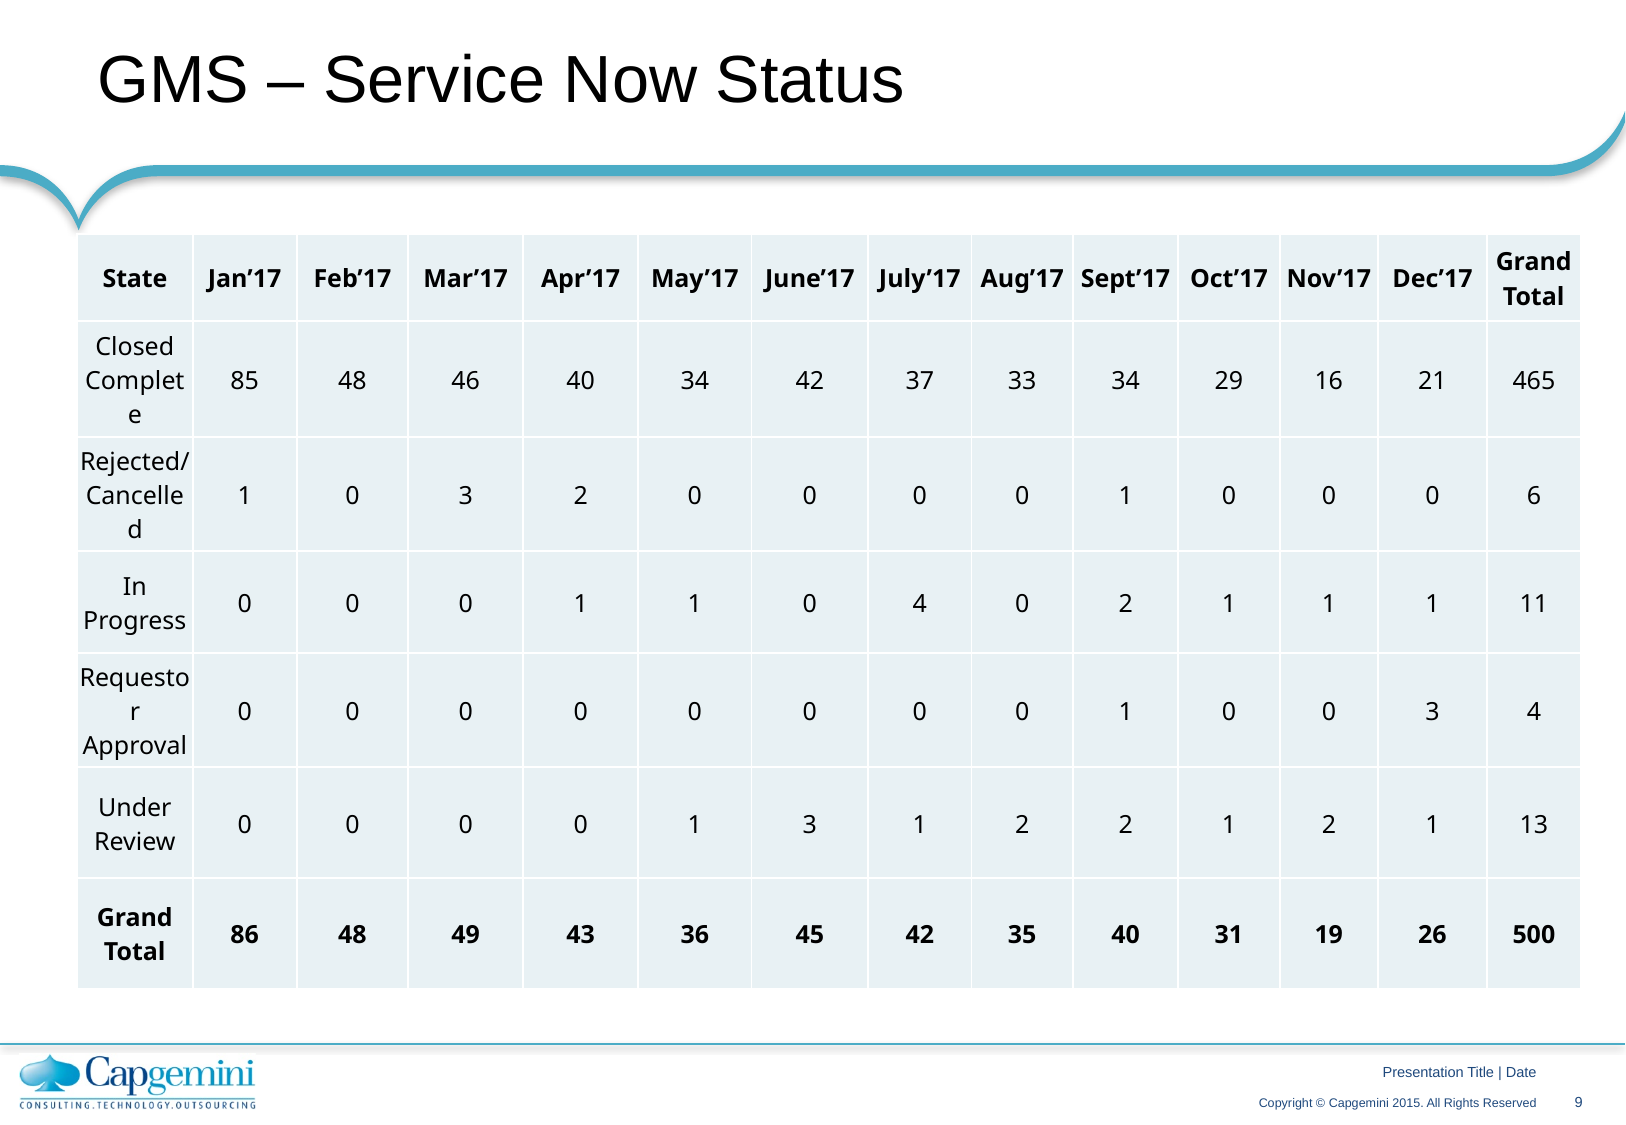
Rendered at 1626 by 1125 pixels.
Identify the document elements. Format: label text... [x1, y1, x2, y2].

table_cell 45 [752, 879, 867, 988]
table_cell Closed Complete [78, 322, 192, 436]
table_cell 465 [1488, 322, 1580, 436]
table_cell 0 [752, 552, 867, 652]
table_cell 1 [524, 552, 637, 652]
table_cell 1 [1281, 552, 1377, 652]
table_cell 86 [194, 879, 296, 988]
table_cell 1 [1074, 654, 1177, 766]
table_cell 1 [1379, 768, 1486, 877]
table_cell 48 [298, 879, 407, 988]
table_header Jan’17 [194, 235, 296, 320]
table_cell 49 [409, 879, 522, 988]
table_cell 0 [752, 654, 867, 766]
table_cell 0 [298, 552, 407, 652]
table_header July’17 [869, 235, 971, 320]
table_cell 21 [1379, 322, 1486, 436]
table_cell 0 [972, 438, 1072, 550]
table_cell 0 [639, 438, 751, 550]
table_cell Grand Total [78, 879, 192, 988]
table_cell 6 [1488, 438, 1580, 550]
table_cell 3 [409, 438, 522, 550]
table_cell 3 [1379, 654, 1486, 766]
table_cell 500 [1488, 879, 1580, 988]
table_cell 0 [298, 768, 407, 877]
table_header Sept’17 [1074, 235, 1177, 320]
table_cell 0 [1179, 654, 1279, 766]
table_cell 0 [194, 654, 296, 766]
table_cell 40 [1074, 879, 1177, 988]
title GMS – Service Now Status [48, 0, 1419, 165]
table_cell 2 [524, 438, 637, 550]
table_cell 16 [1281, 322, 1377, 436]
table_header Feb’17 [298, 235, 407, 320]
table_header Dec’17 [1379, 235, 1486, 320]
table_cell 0 [972, 654, 1072, 766]
table_cell 4 [869, 552, 971, 652]
table_cell 0 [524, 654, 637, 766]
table_header Grand Total [1488, 235, 1580, 320]
table_cell 34 [1074, 322, 1177, 436]
table_cell 42 [869, 879, 971, 988]
table_cell 2 [1074, 768, 1177, 877]
table_header Oct’17 [1179, 235, 1279, 320]
table_cell 1 [1179, 552, 1279, 652]
table_cell 1 [194, 438, 296, 550]
table_cell 40 [524, 322, 637, 436]
table_cell 0 [1379, 438, 1486, 550]
table_header Nov’17 [1281, 235, 1377, 320]
table_cell 4 [1488, 654, 1580, 766]
table_cell 0 [1281, 438, 1377, 550]
table_cell 34 [639, 322, 751, 436]
table_cell 0 [409, 768, 522, 877]
table_cell 0 [194, 768, 296, 877]
table_cell 1 [869, 768, 971, 877]
table_cell 1 [1379, 552, 1486, 652]
table_cell 35 [972, 879, 1072, 988]
table_cell 48 [298, 322, 407, 436]
table_cell 11 [1488, 552, 1580, 652]
table_cell 0 [752, 438, 867, 550]
table_header Apr’17 [524, 235, 637, 320]
table_cell 46 [409, 322, 522, 436]
table_header State [78, 235, 192, 320]
table_cell Under Review [78, 768, 192, 877]
table_header Mar’17 [409, 235, 522, 320]
table_cell 13 [1488, 768, 1580, 877]
picture [19, 1053, 256, 1110]
table_header Aug’17 [972, 235, 1072, 320]
table_cell 2 [1074, 552, 1177, 652]
table_cell In Progress [78, 552, 192, 652]
table_cell Rejected/ Cancelled [78, 438, 192, 550]
table_cell 85 [194, 322, 296, 436]
table_cell 26 [1379, 879, 1486, 988]
table_cell 0 [409, 552, 522, 652]
table_cell 0 [639, 654, 751, 766]
table_cell 43 [524, 879, 637, 988]
table_cell 1 [1179, 768, 1279, 877]
table_cell 0 [298, 438, 407, 550]
table_cell 0 [524, 768, 637, 877]
table_cell 0 [194, 552, 296, 652]
table_cell 3 [752, 768, 867, 877]
table_cell 2 [972, 768, 1072, 877]
table_cell 0 [1179, 438, 1279, 550]
table_cell 1 [639, 768, 751, 877]
table_cell 42 [752, 322, 867, 436]
table_header May’17 [639, 235, 751, 320]
table_cell 0 [1281, 654, 1377, 766]
table_header June’17 [752, 235, 867, 320]
table_cell 19 [1281, 879, 1377, 988]
table_cell 37 [869, 322, 971, 436]
table_cell 2 [1281, 768, 1377, 877]
table_cell 0 [298, 654, 407, 766]
table_cell 31 [1179, 879, 1279, 988]
table_cell 0 [869, 438, 971, 550]
table_cell 1 [639, 552, 751, 652]
table_cell 0 [409, 654, 522, 766]
table_cell 1 [1074, 438, 1177, 550]
table_cell 0 [972, 552, 1072, 652]
table_cell 29 [1179, 322, 1279, 436]
table_cell 0 [869, 654, 971, 766]
table_cell 36 [639, 879, 751, 988]
table_cell 33 [972, 322, 1072, 436]
table_cell Requestor Approval [78, 654, 192, 766]
